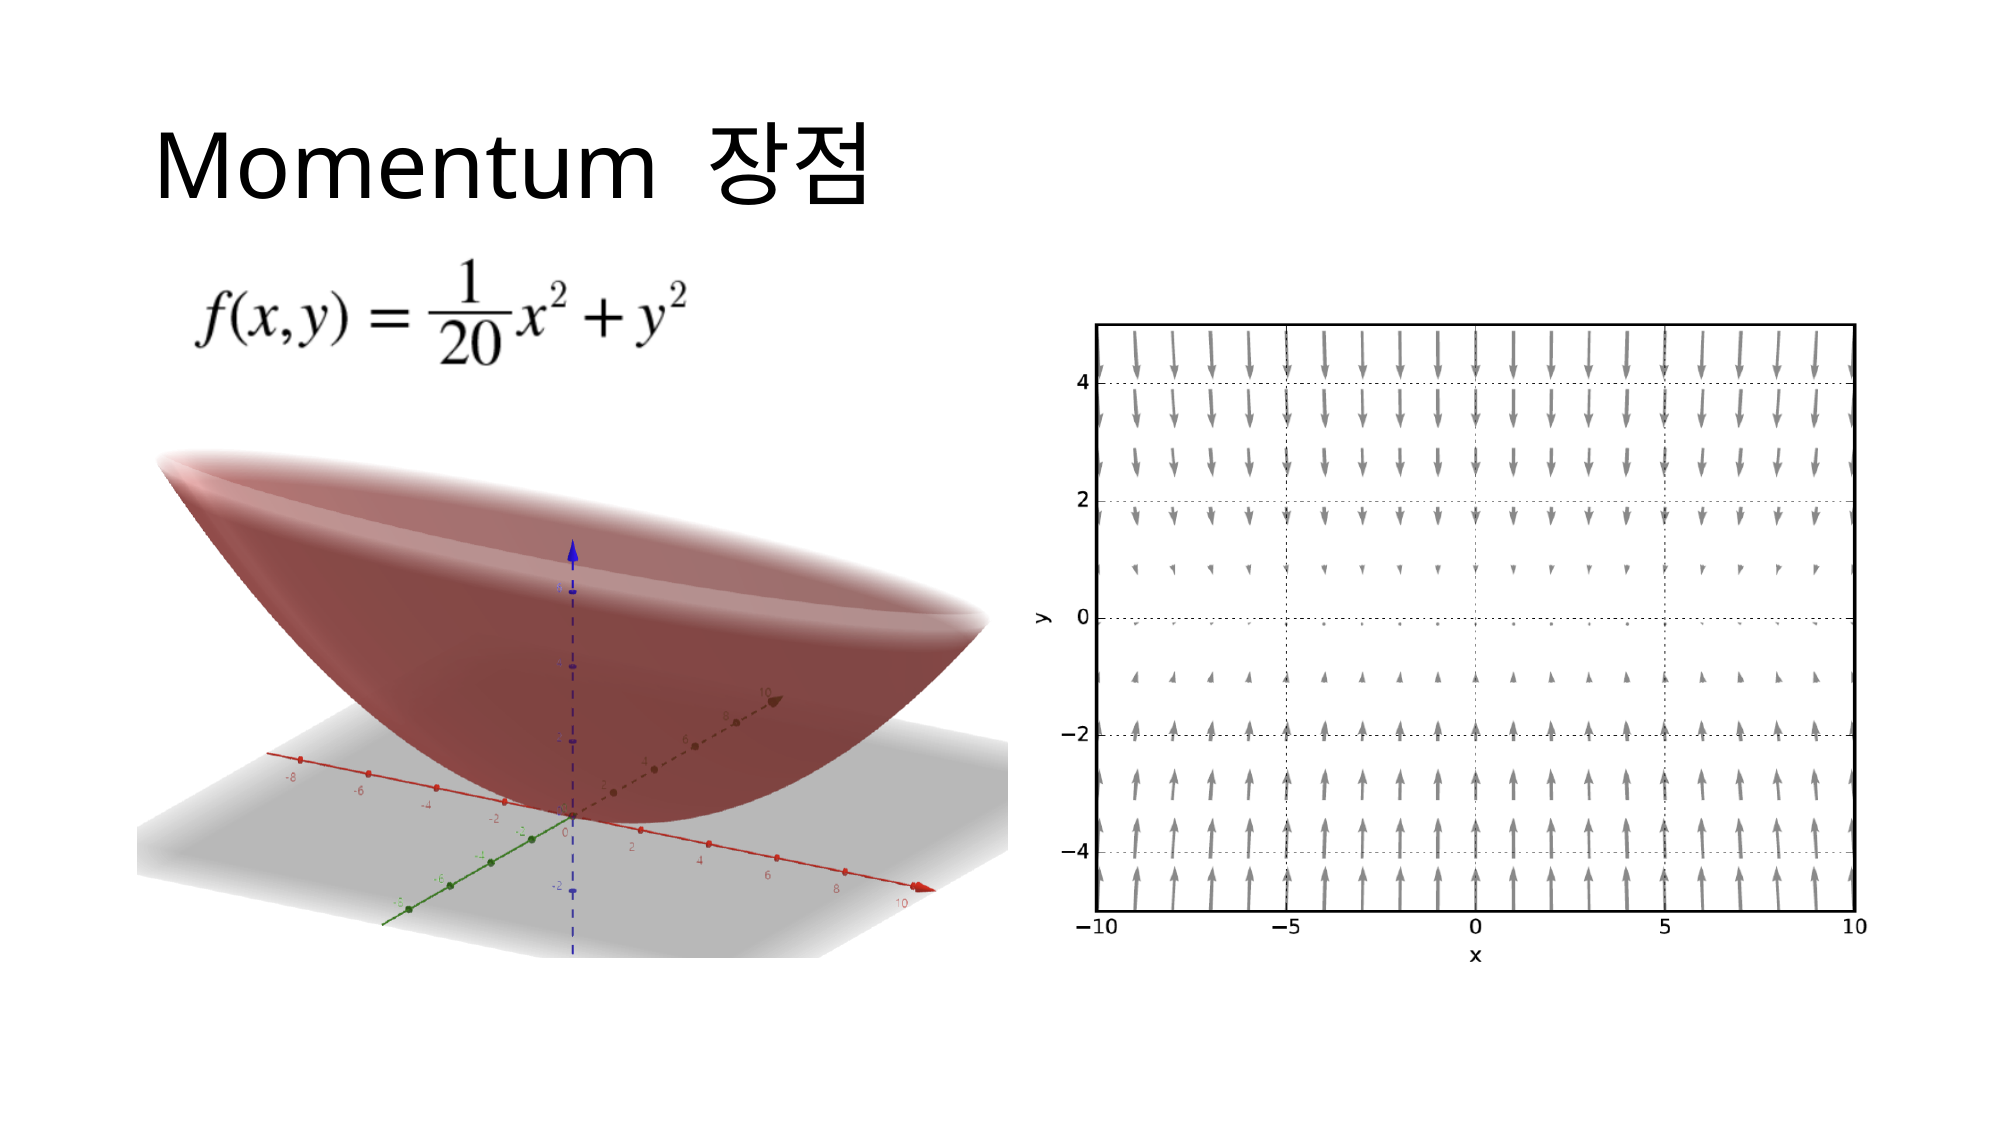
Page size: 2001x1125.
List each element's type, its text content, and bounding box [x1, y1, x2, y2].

picture [173, 252, 695, 387]
picture [137, 303, 1880, 973]
title Momentum 장점 [137, 59, 1863, 278]
